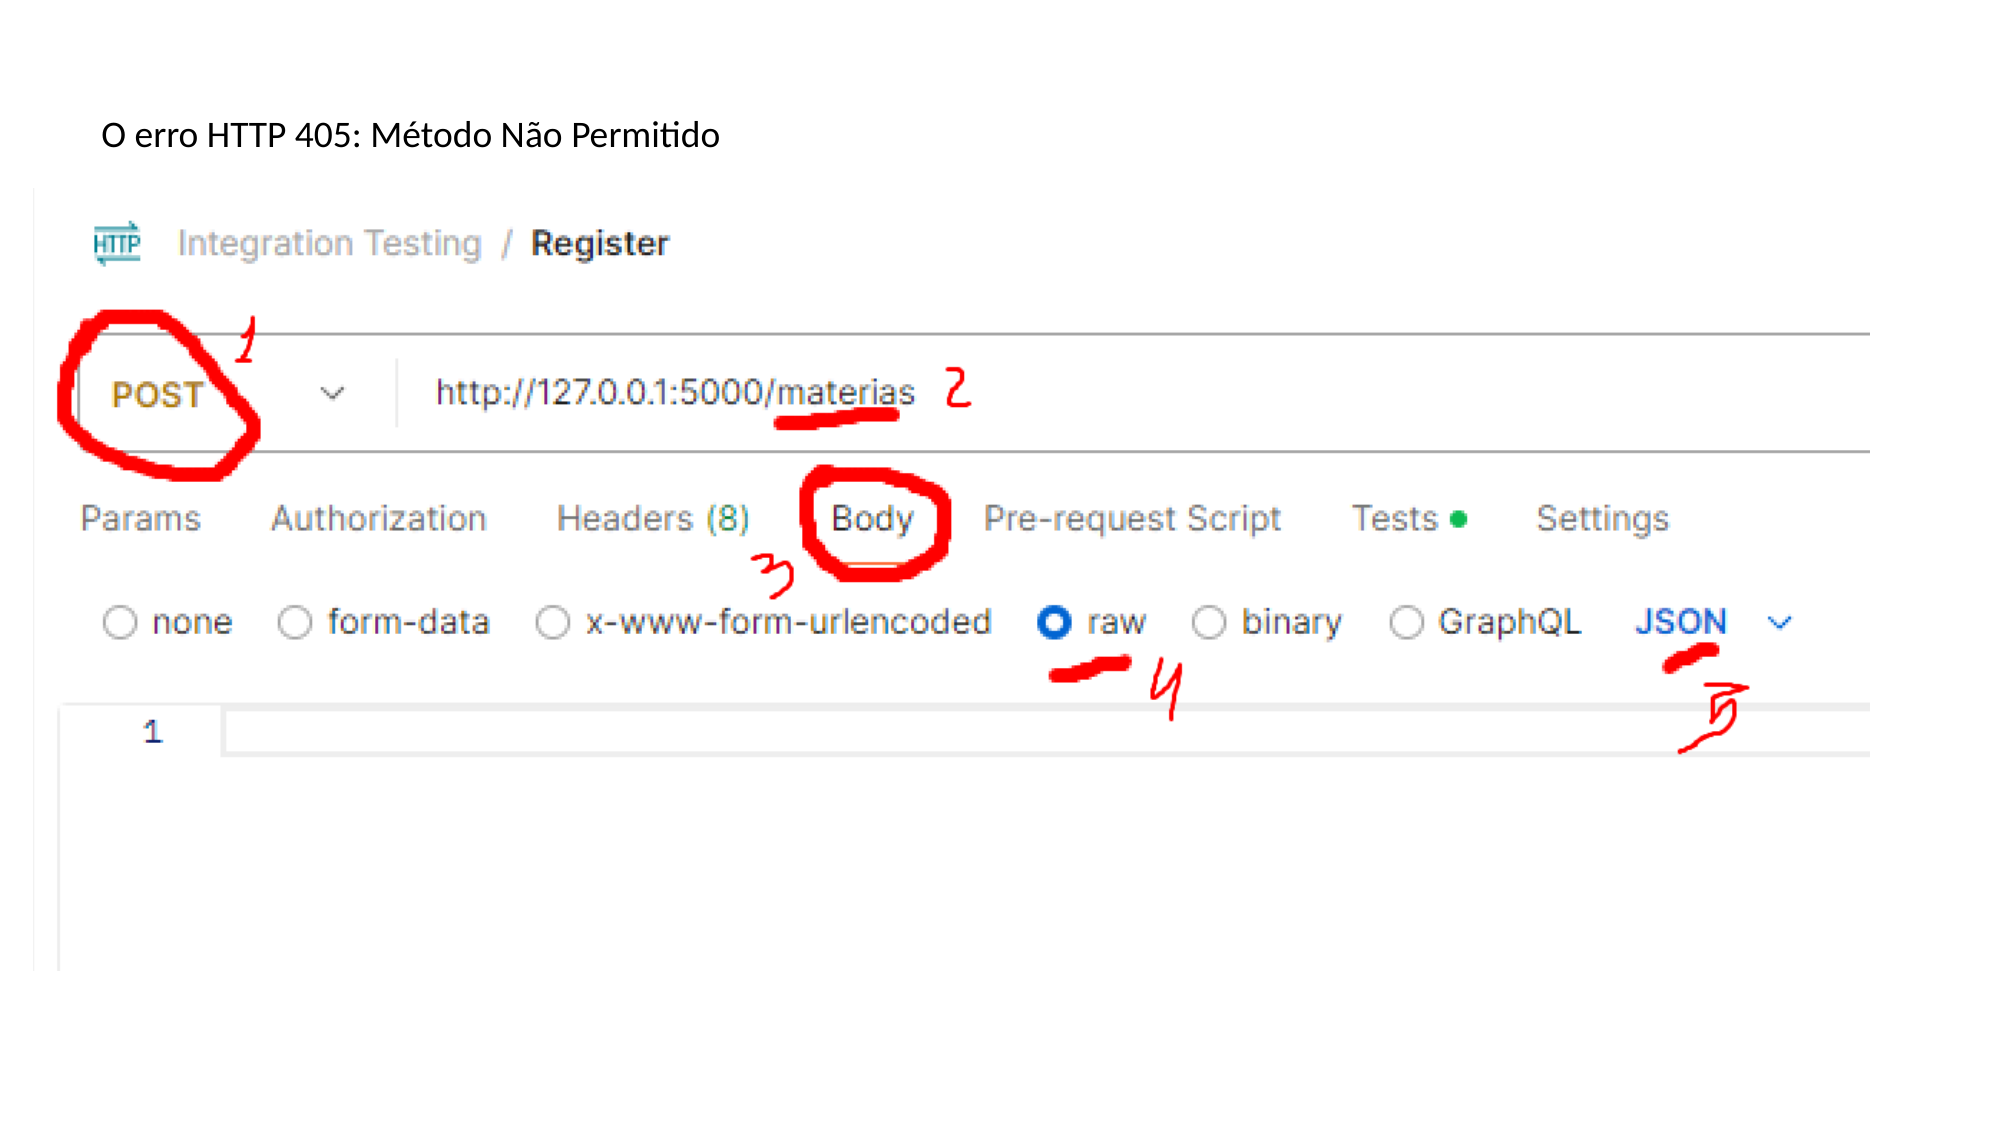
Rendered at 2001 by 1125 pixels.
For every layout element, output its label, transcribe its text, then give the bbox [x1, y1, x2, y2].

text_box O erro HTTP 405: Método Não Permitido [86, 102, 736, 162]
picture [33, 188, 1870, 971]
